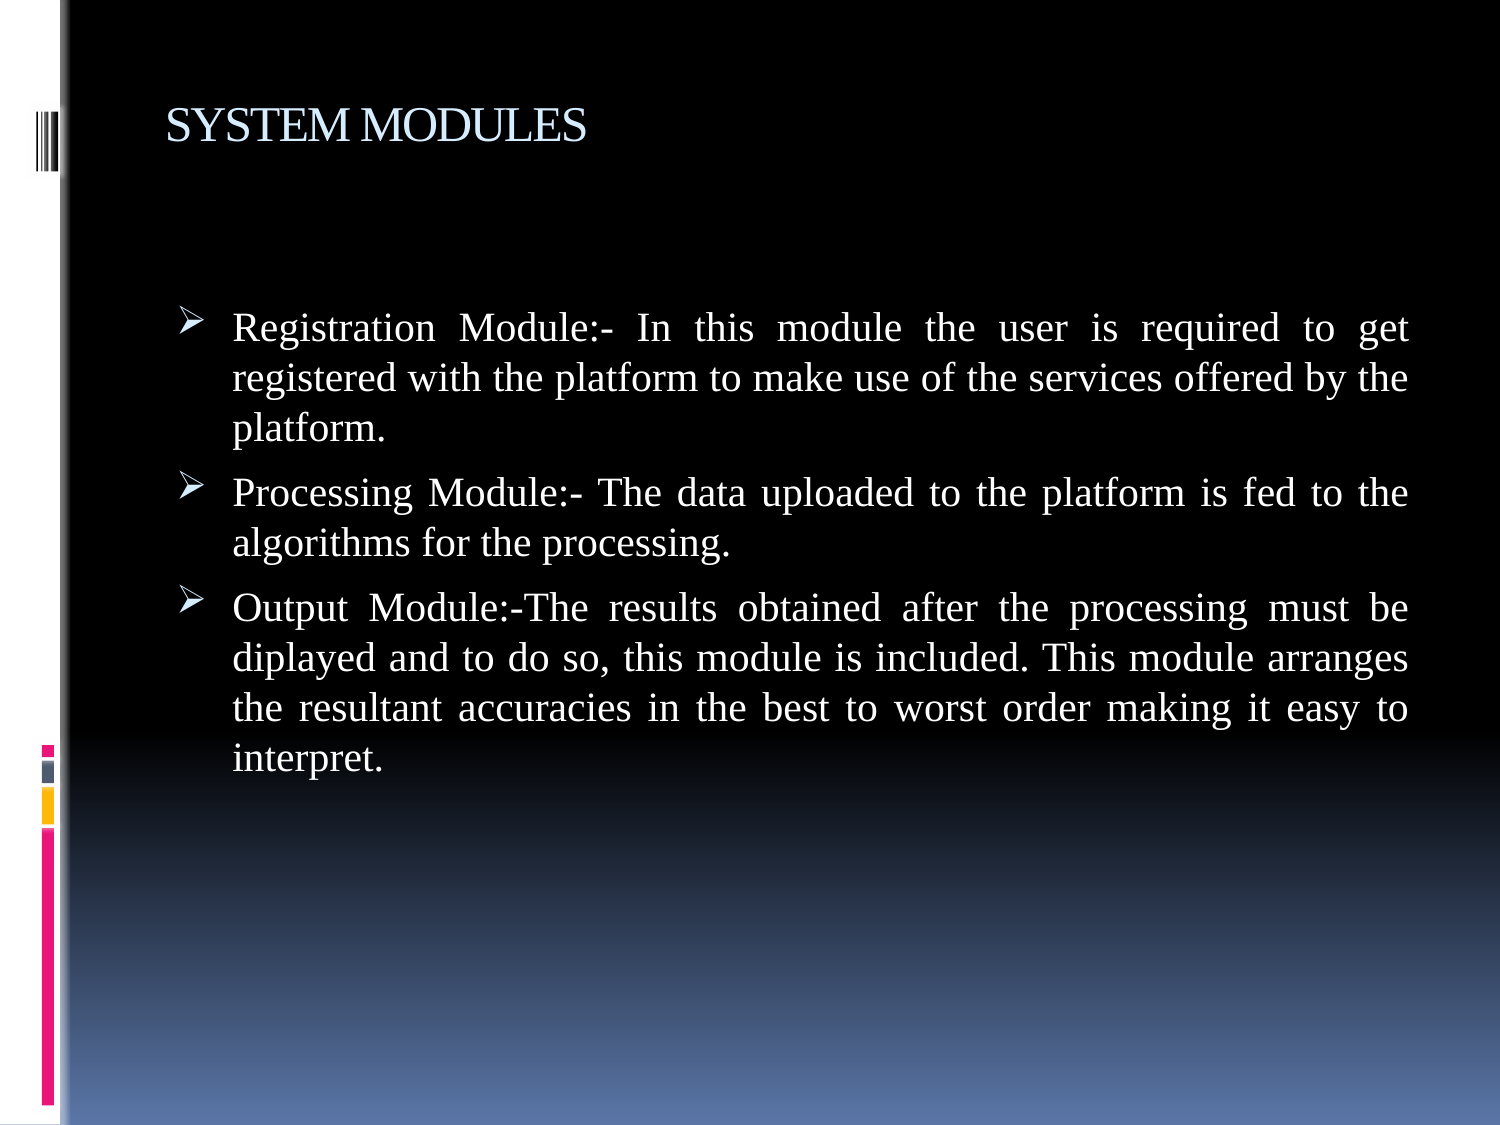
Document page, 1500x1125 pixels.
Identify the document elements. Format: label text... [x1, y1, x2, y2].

list Registration Module:- In this module the user is required to get registered with the platform to make use of the services offered by the platform. Processing Module:- The data uploaded to the platform is fed to the algorithms for the processing. Output Module:-The results obtained after the processing must be diplayed and to do so, this module is included. This module arranges the resultant accuracies in the best to worst order making it easy to interpret. [150, 292, 1425, 1043]
title SYSTEM MODULES [150, 83, 1425, 234]
